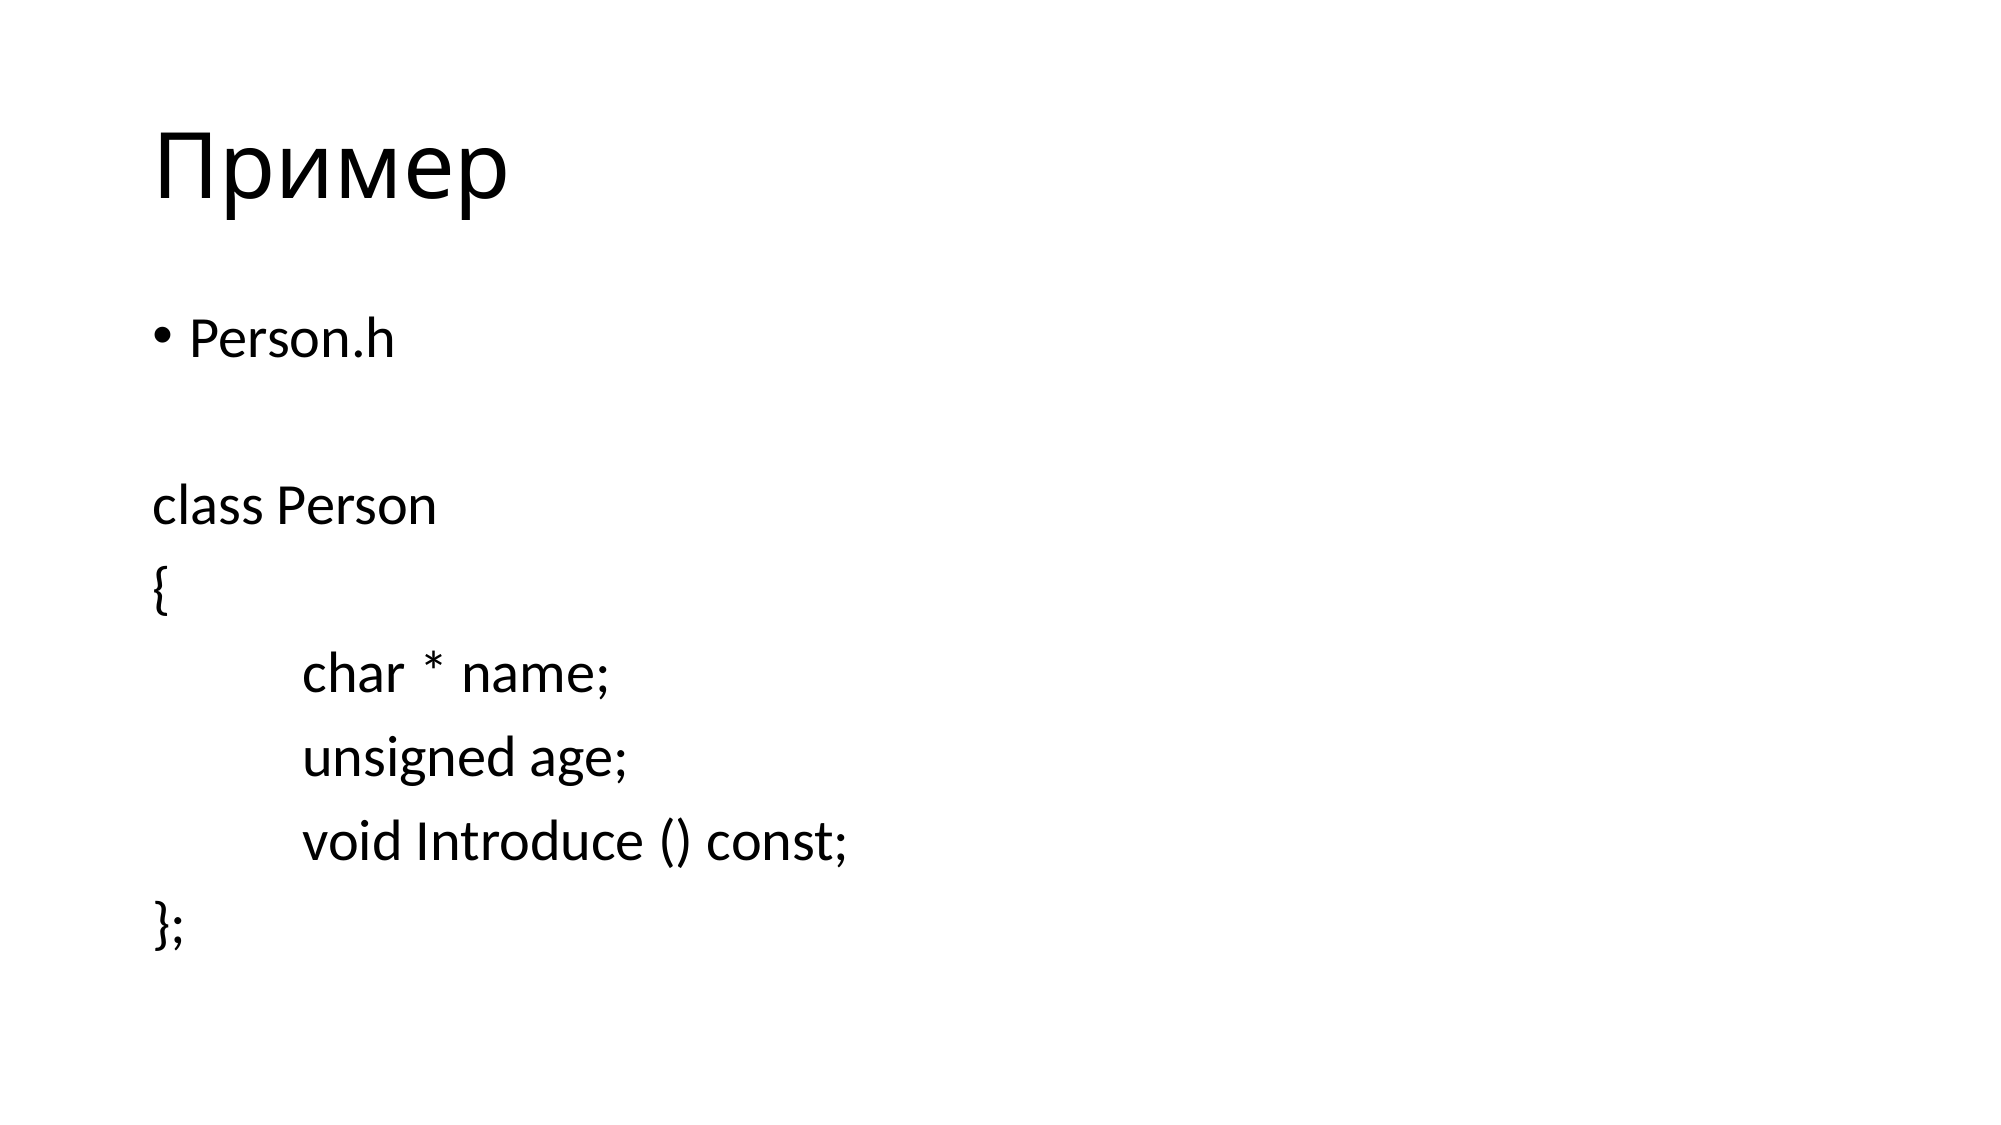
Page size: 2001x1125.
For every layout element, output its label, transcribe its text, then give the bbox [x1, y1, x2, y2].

title Пример [137, 59, 1863, 278]
list Person.h class Person { char * name; unsigned age; void Introduce () const; }; [137, 299, 1863, 1014]
